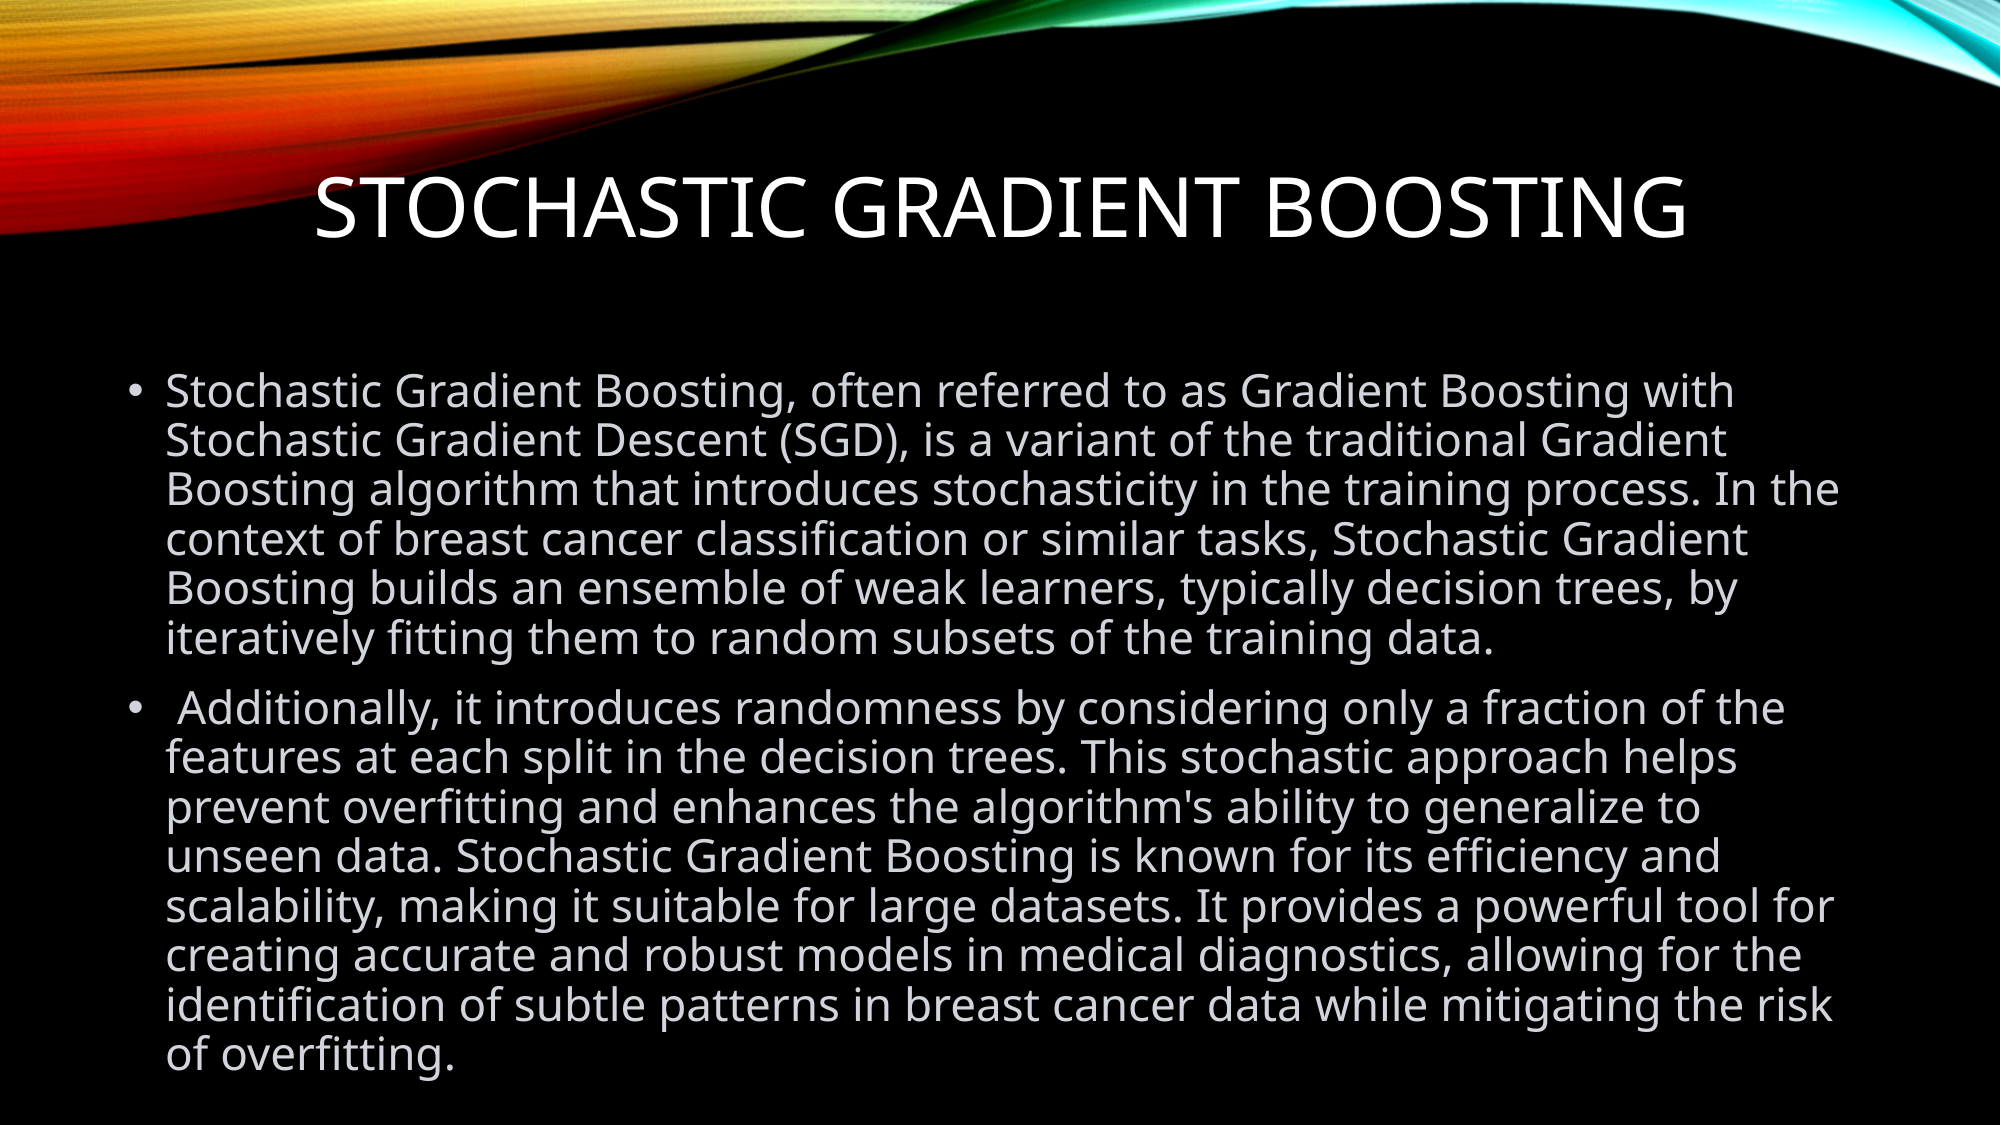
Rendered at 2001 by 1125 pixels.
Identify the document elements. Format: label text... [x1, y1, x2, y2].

picture [0, 0, 2000, 237]
title Stochastic Gradient Boosting [293, 104, 1707, 317]
list Stochastic Gradient Boosting, often referred to as Gradient Boosting with Stochastic Gradient Descent (SGD), is a variant of the traditional Gradient Boosting algorithm that introduces stochasticity in the training process. In the context of breast cancer classification or similar tasks, Stochastic Gradient Boosting builds an ensemble of weak learners, typically decision trees, by iteratively fitting them to random subsets of the training data. Additionally, it introduces randomness by considering only a fraction of the features at each split in the decision trees. This stochastic approach helps prevent overfitting and enhances the algorithm's ability to generalize to unseen data. Stochastic Gradient Boosting is known for its efficiency and scalability, making it suitable for large datasets. It provides a powerful tool for creating accurate and robust models in medical diagnostics, allowing for the identification of subtle patterns in breast cancer data while mitigating the risk of overfitting. [112, 360, 1888, 1021]
